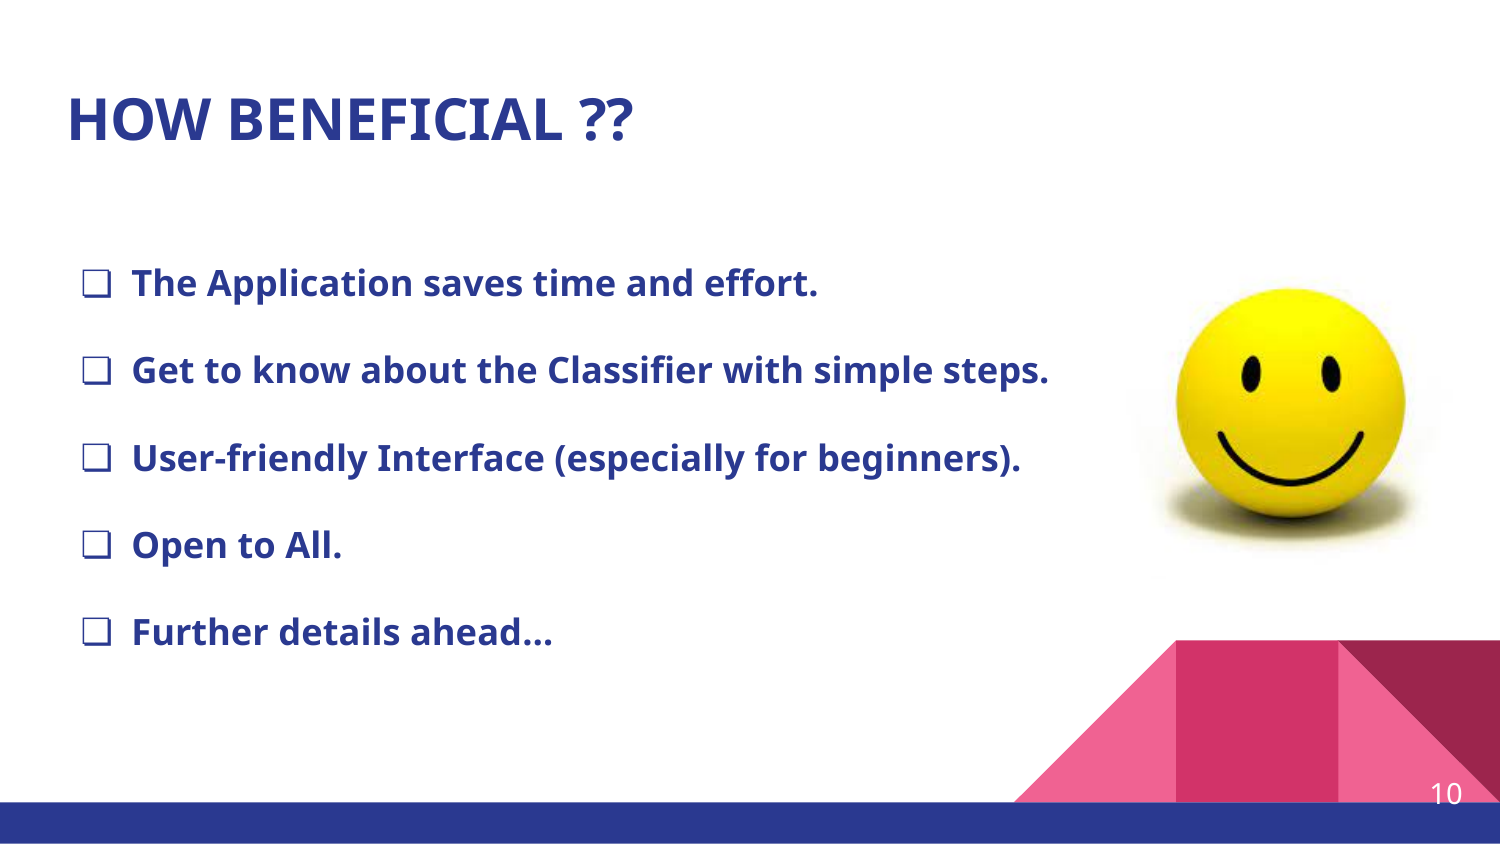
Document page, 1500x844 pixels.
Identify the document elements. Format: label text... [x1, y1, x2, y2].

list The Application saves time and effort. Get to know about the Classifier with simple steps. User-friendly Interface (especially for beginners). Open to All. Further details ahead… [51, 201, 1449, 844]
title HOW BENEFICIAL ?? [51, 67, 1449, 167]
slide_number ‹#› [1387, 762, 1478, 828]
picture [1115, 226, 1468, 579]
